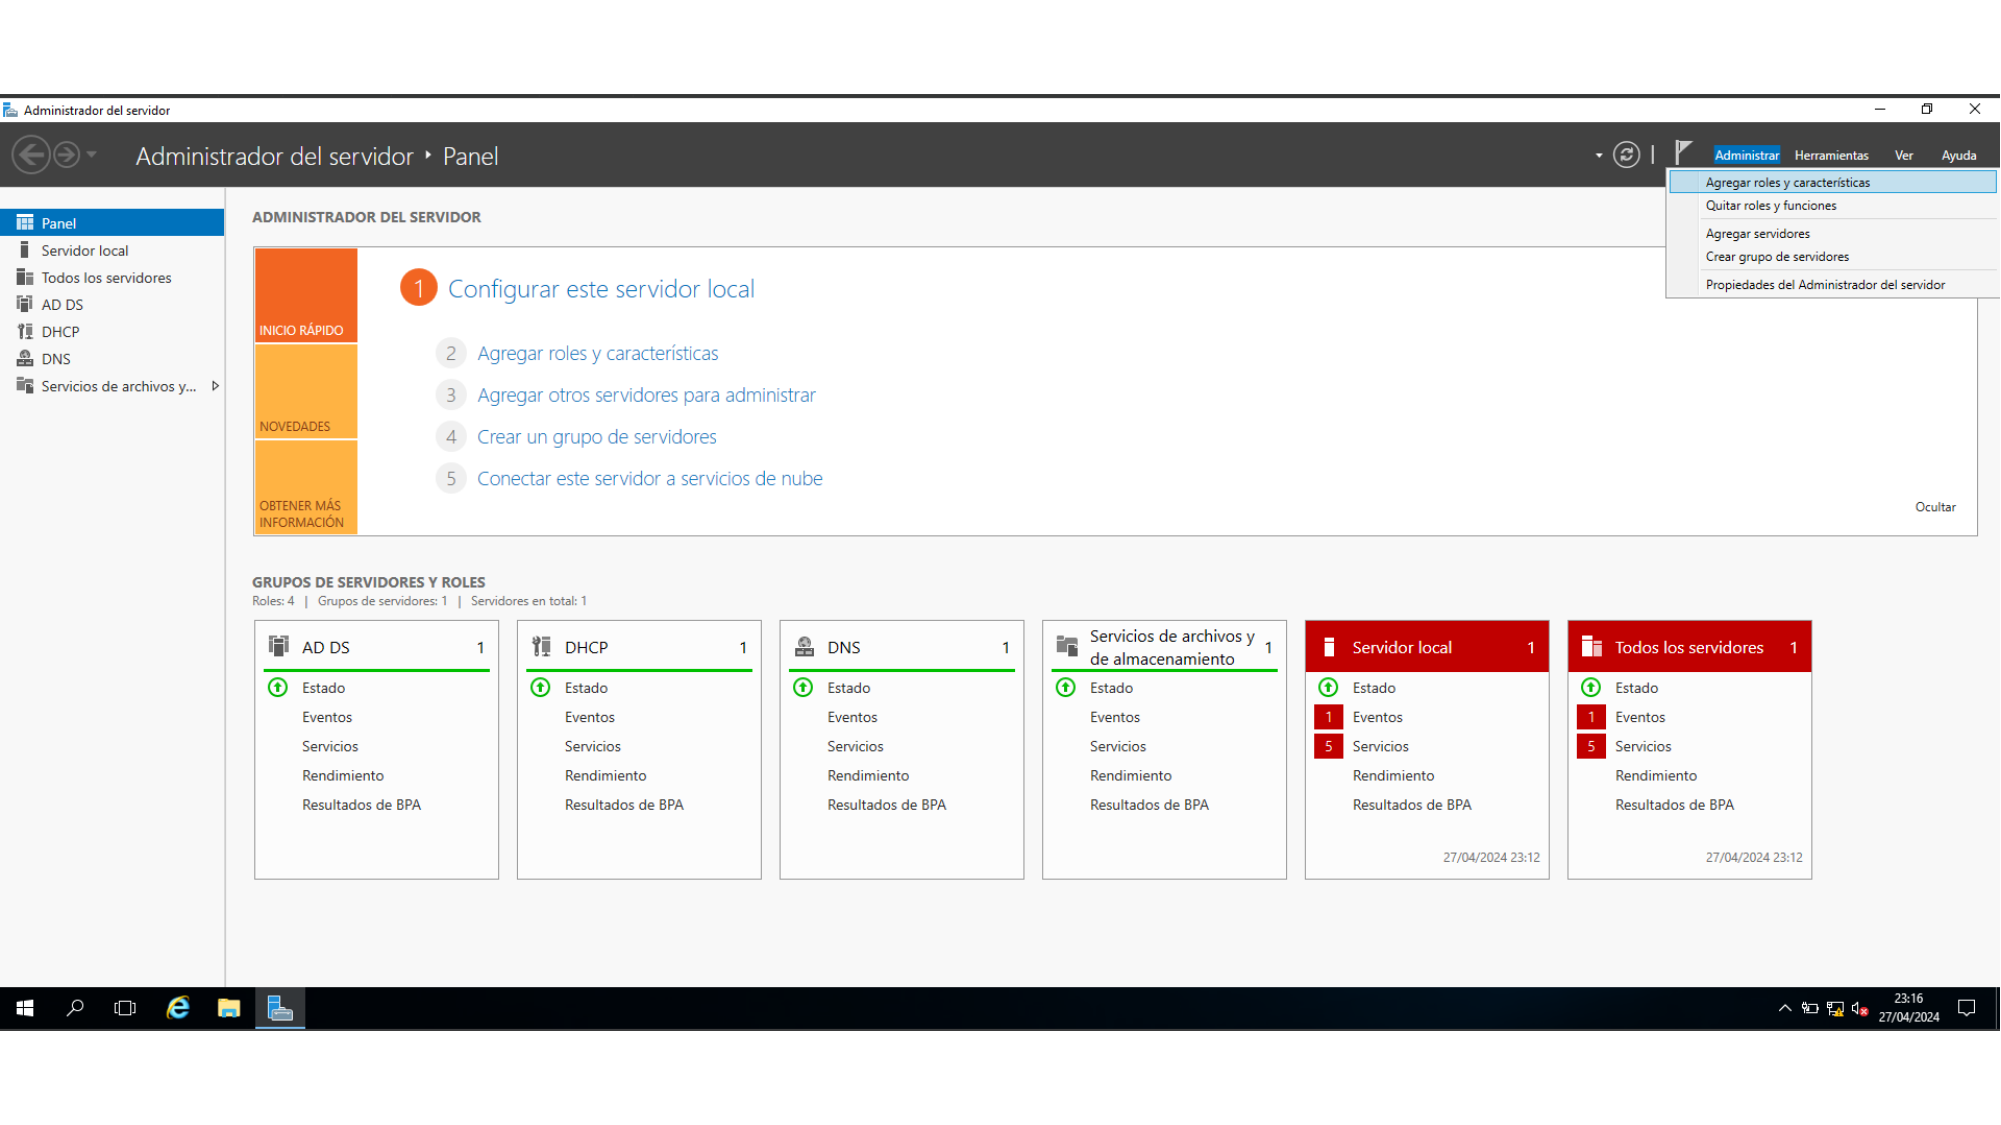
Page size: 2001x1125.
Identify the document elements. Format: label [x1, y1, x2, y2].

picture [0, 94, 2000, 1031]
